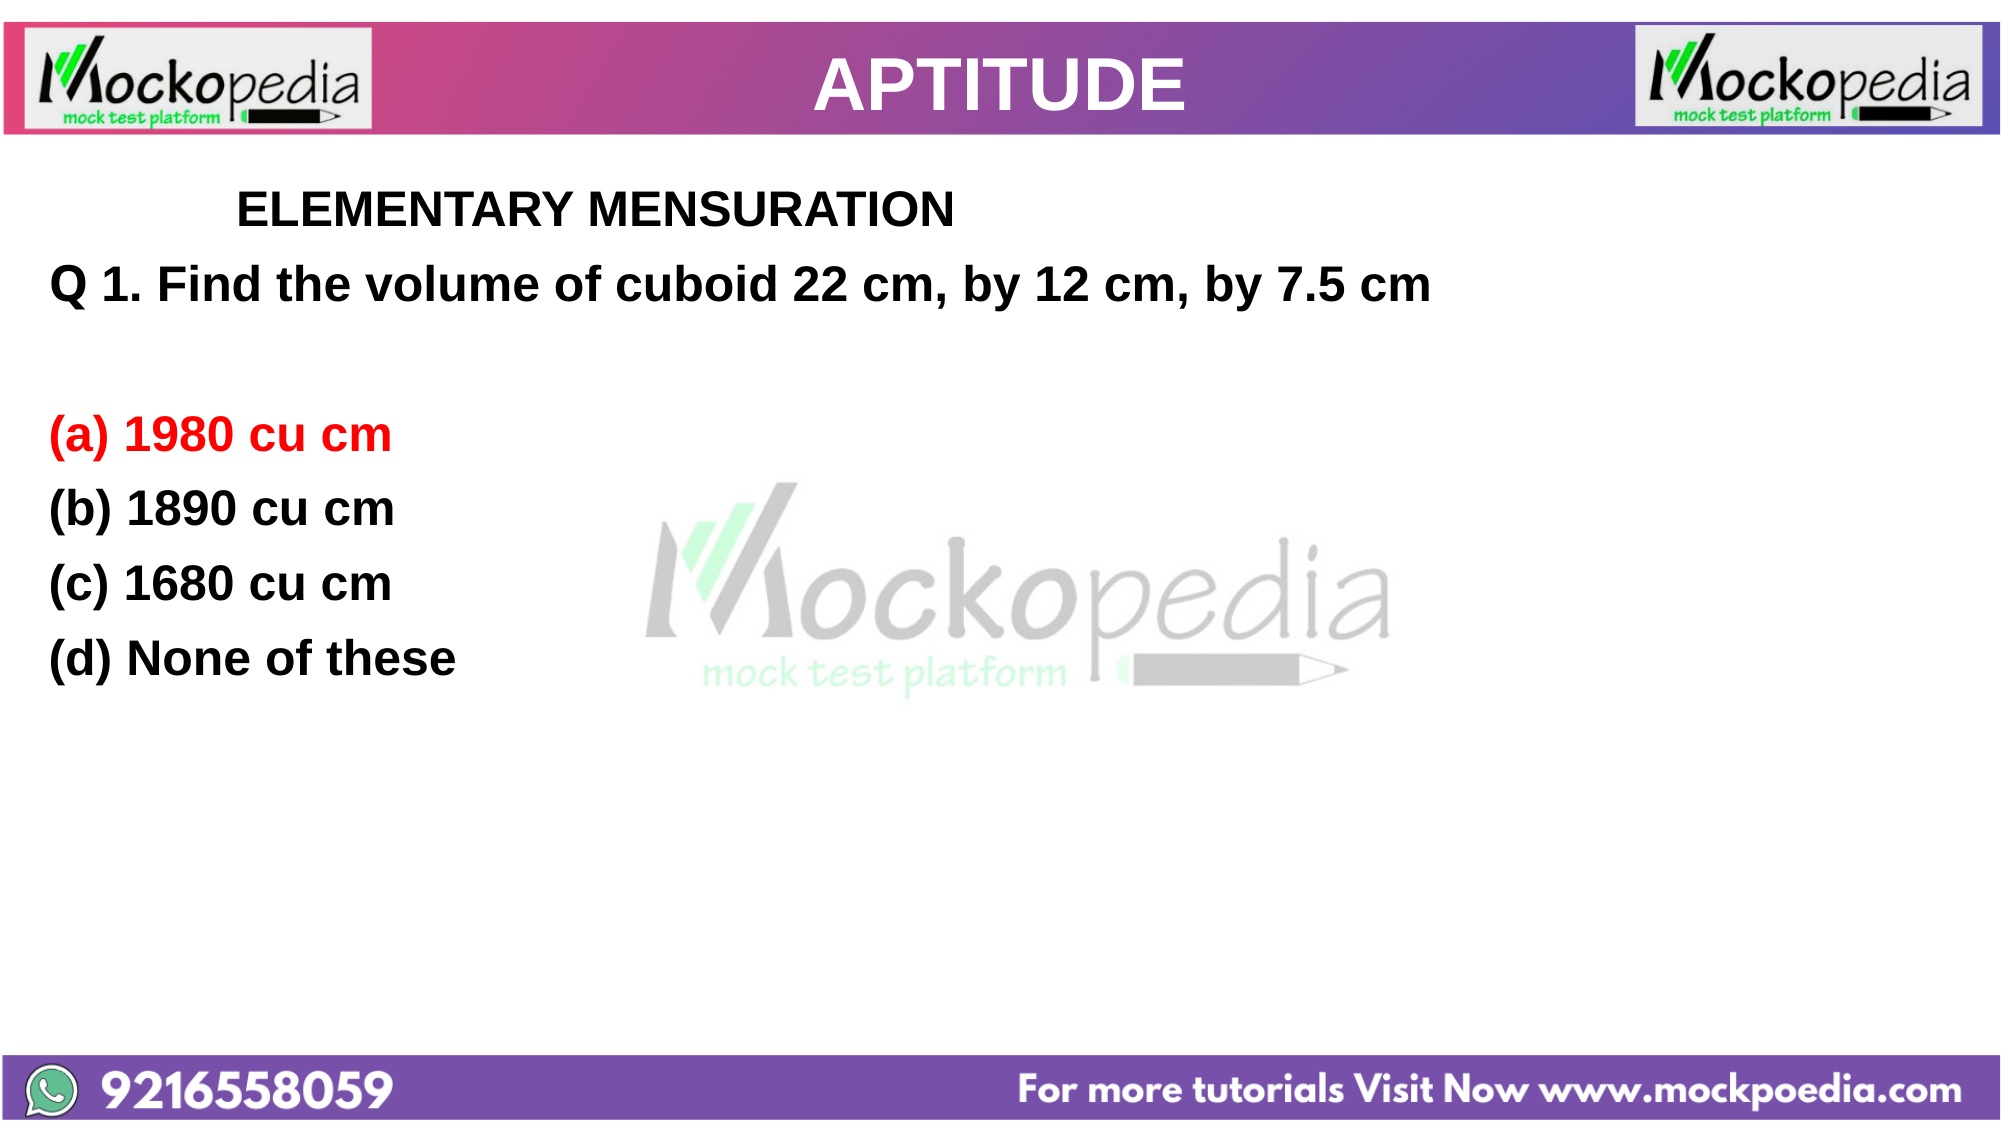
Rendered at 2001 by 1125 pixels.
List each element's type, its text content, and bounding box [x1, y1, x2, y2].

picture [0, 0, 2001, 1125]
title APTITUDE [41, 31, 1959, 142]
list ELEMENTARY MENSURATION Q 1. Find the volume of cuboid 22 cm, by 12 cm, by 7.5 cm (a) 1980 cu cm (b) 1890 cu cm (c) 1680 cu cm (d) None of these [33, 175, 2000, 1053]
